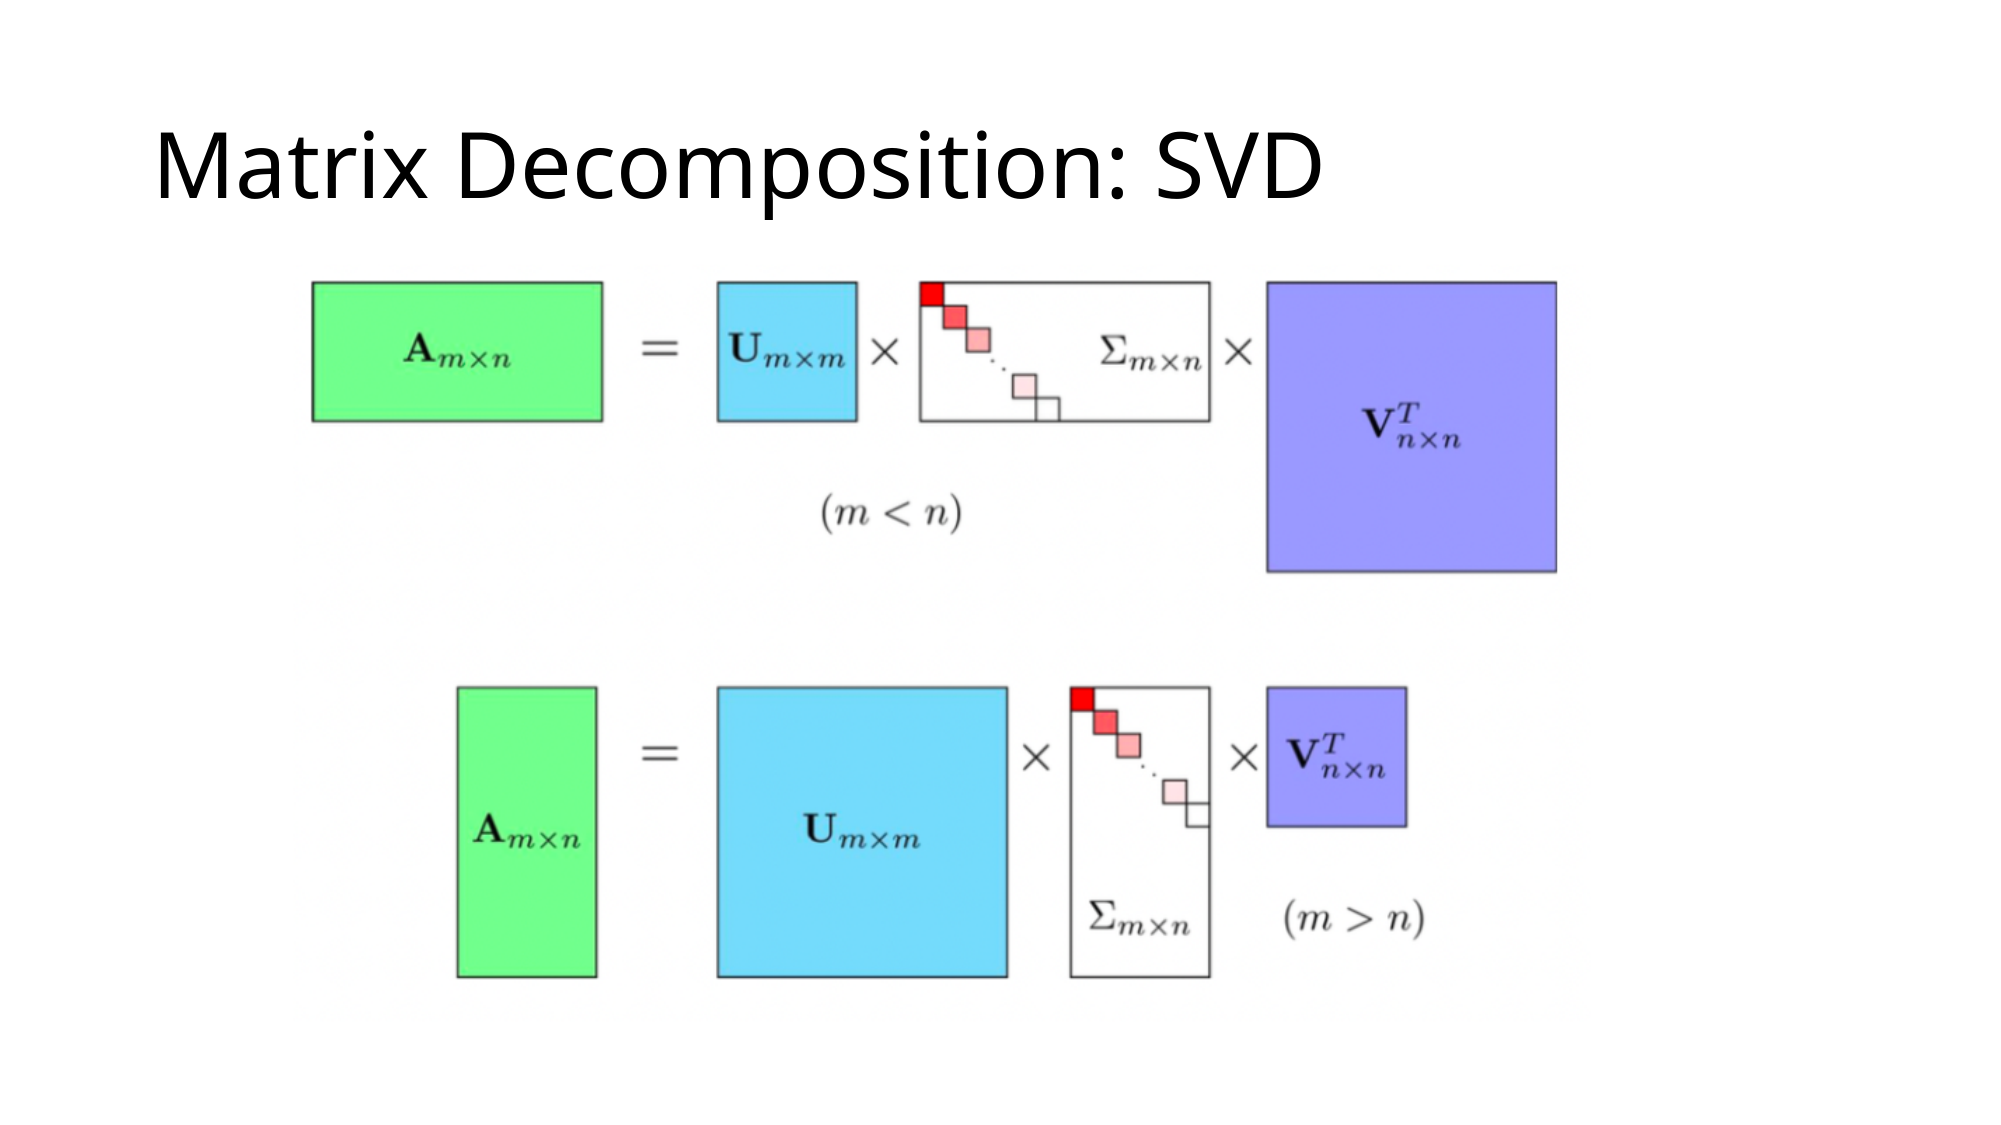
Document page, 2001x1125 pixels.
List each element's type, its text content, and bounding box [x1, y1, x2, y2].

title Matrix Decomposition: SVD [137, 59, 1863, 278]
picture [293, 264, 1591, 1023]
